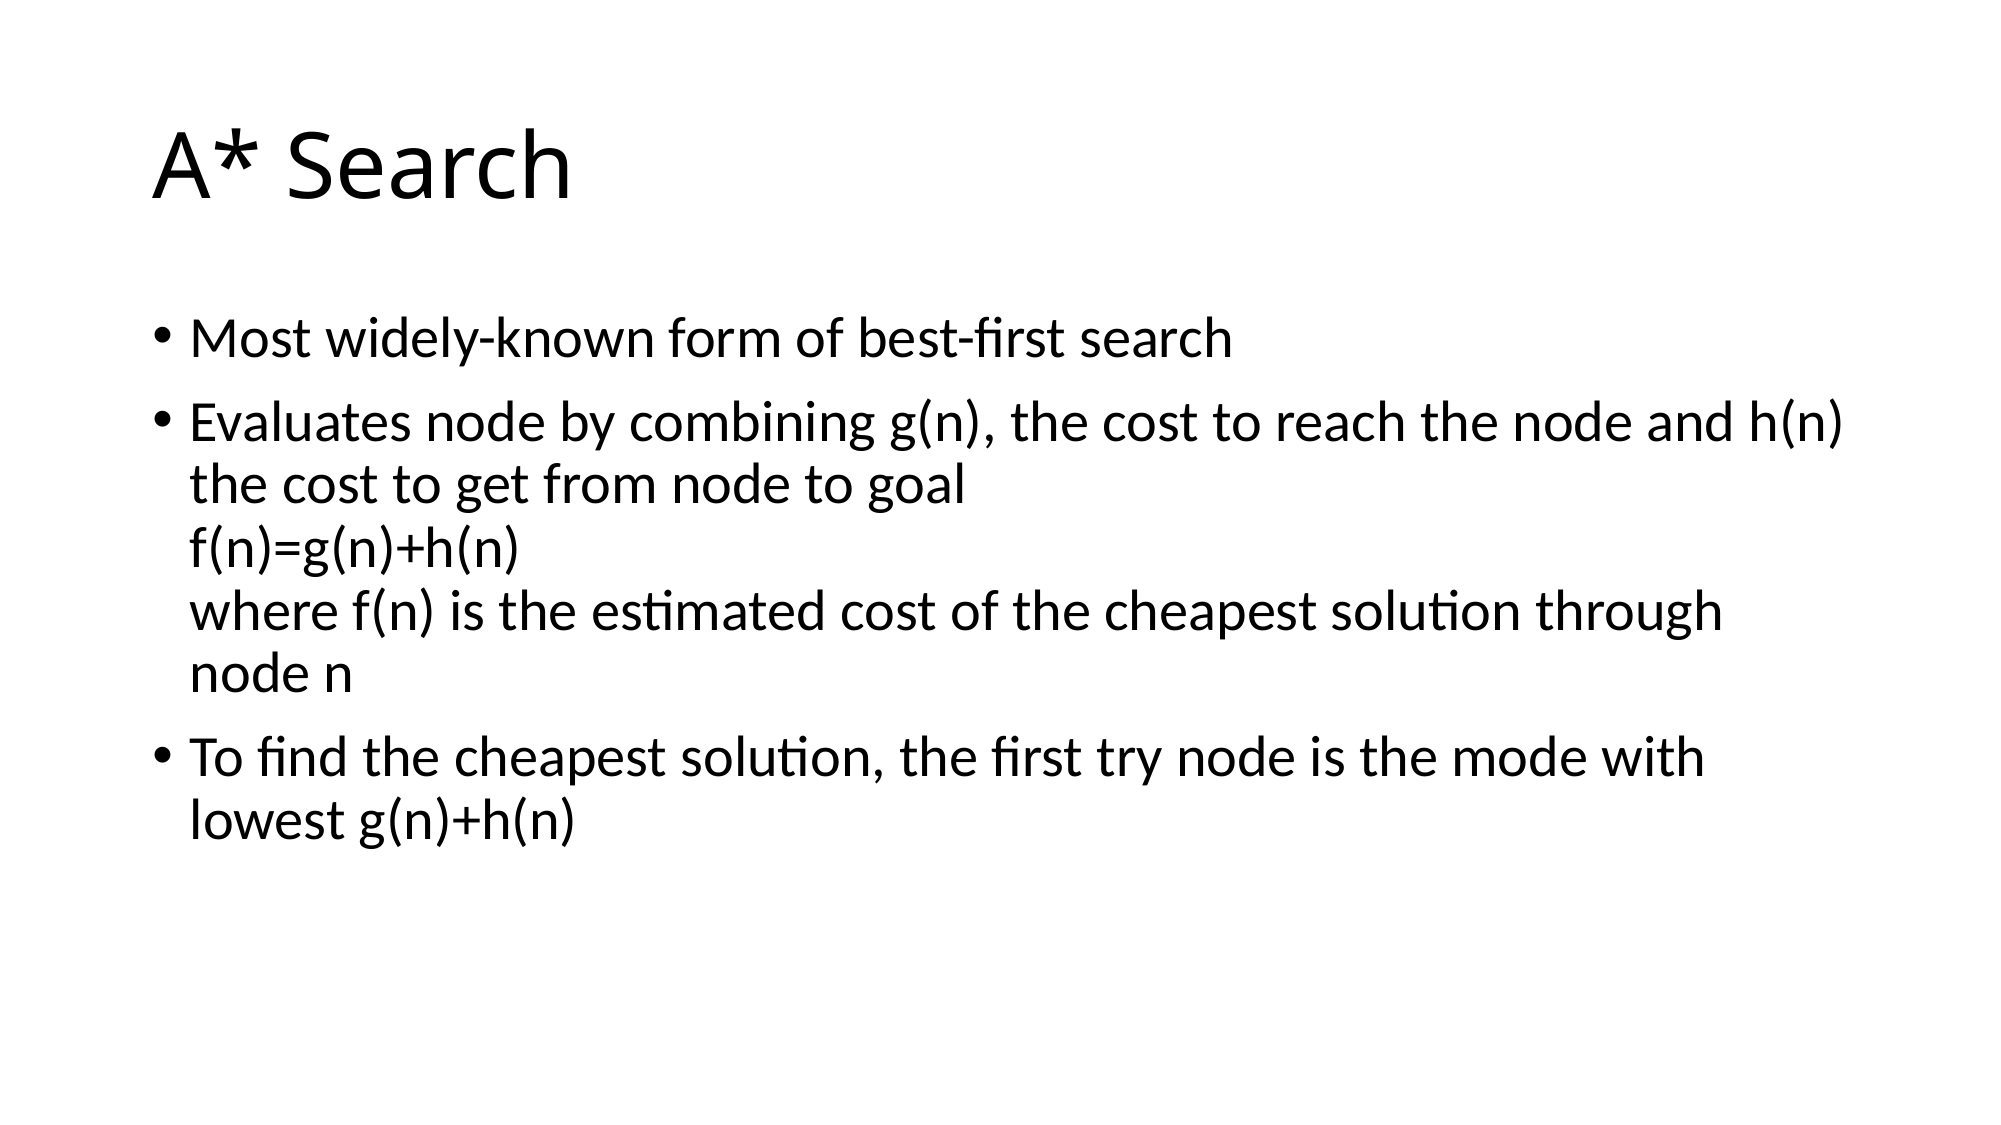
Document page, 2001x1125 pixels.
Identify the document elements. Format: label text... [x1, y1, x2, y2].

list Most widely-known form of best-first search Evaluates node by combining g(n), the cost to reach the node and h(n) the cost to get from node to goal f(n)=g(n)+h(n) where f(n) is the estimated cost of the cheapest solution through node n To find the cheapest solution, the first try node is the mode with lowest g(n)+h(n) [137, 299, 1863, 1014]
title A* Search [137, 59, 1863, 278]
